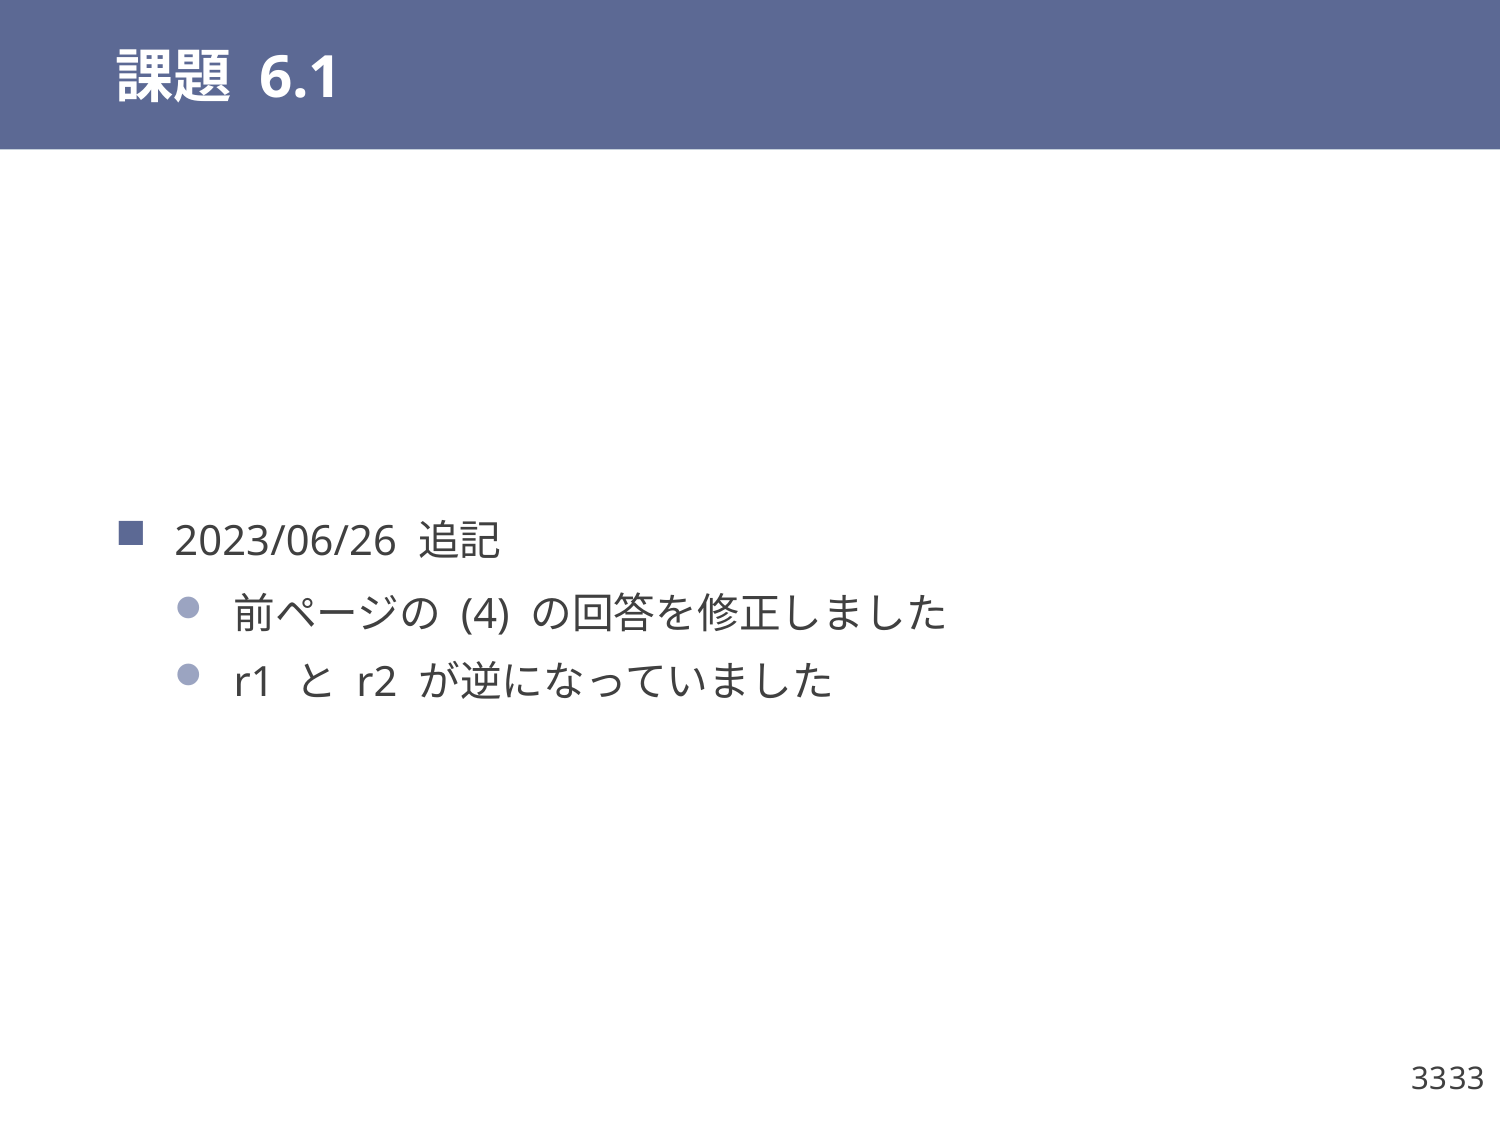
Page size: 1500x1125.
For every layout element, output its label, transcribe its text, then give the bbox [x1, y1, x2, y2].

title 課題 6.1 [100, 0, 1500, 150]
slide_number 33 [1381, 1034, 1500, 1125]
list 2023/06/26 追記 前ページの (4) の回答を修正しました r1 と r2 が逆になっていました [100, 178, 1400, 1036]
